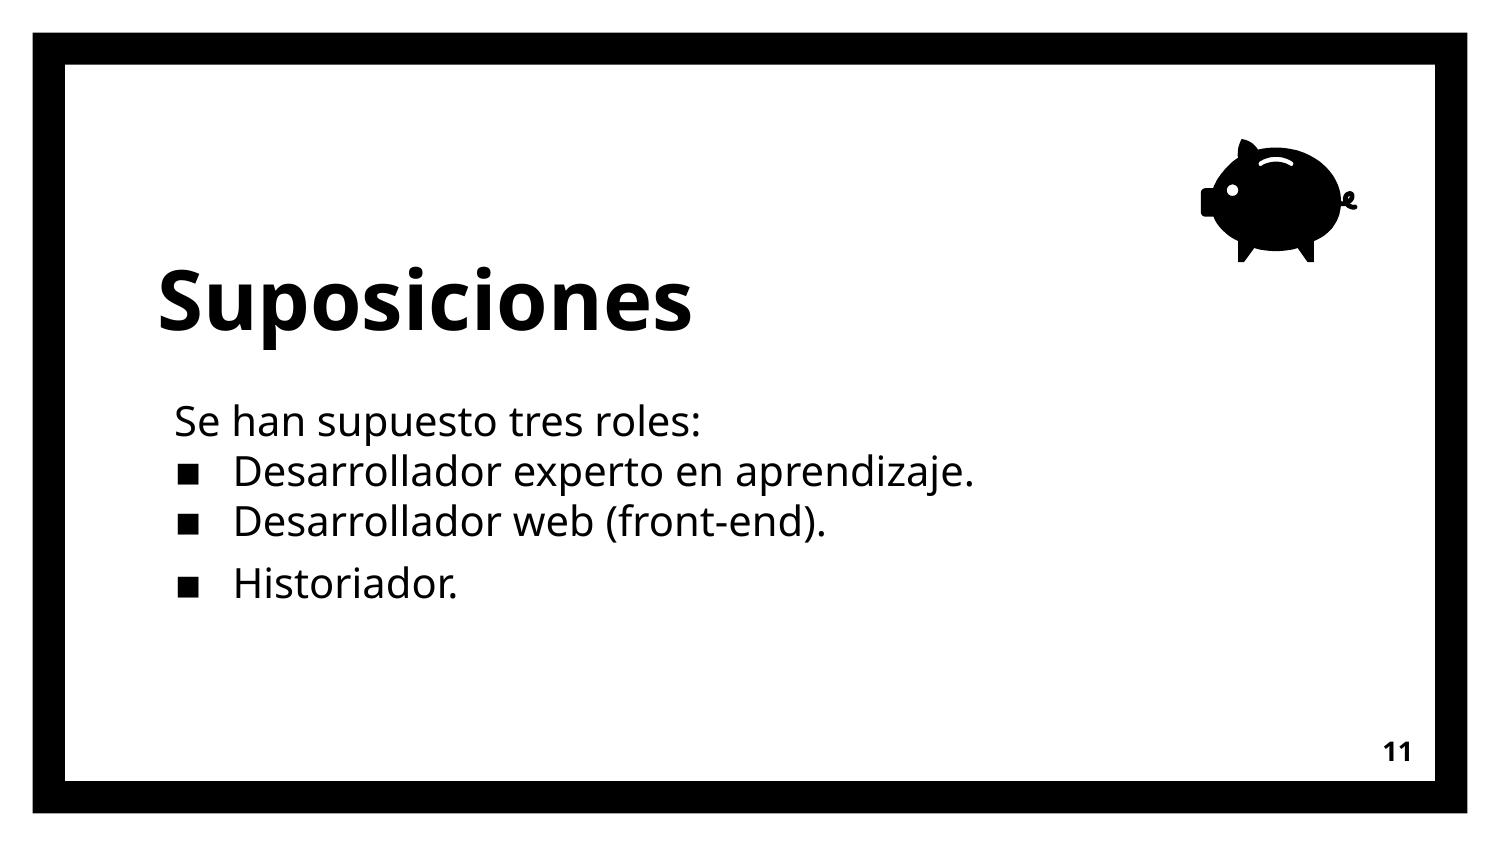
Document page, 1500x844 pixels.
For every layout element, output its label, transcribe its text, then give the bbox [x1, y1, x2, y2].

text_box [1200, 138, 1358, 263]
list Se han supuesto tres roles: Desarrollador experto en aprendizaje. Desarrollador web (front-end). Historiador. [142, 379, 1358, 709]
slide_number 11 [1338, 720, 1429, 786]
title Suposiciones [142, 139, 978, 363]
